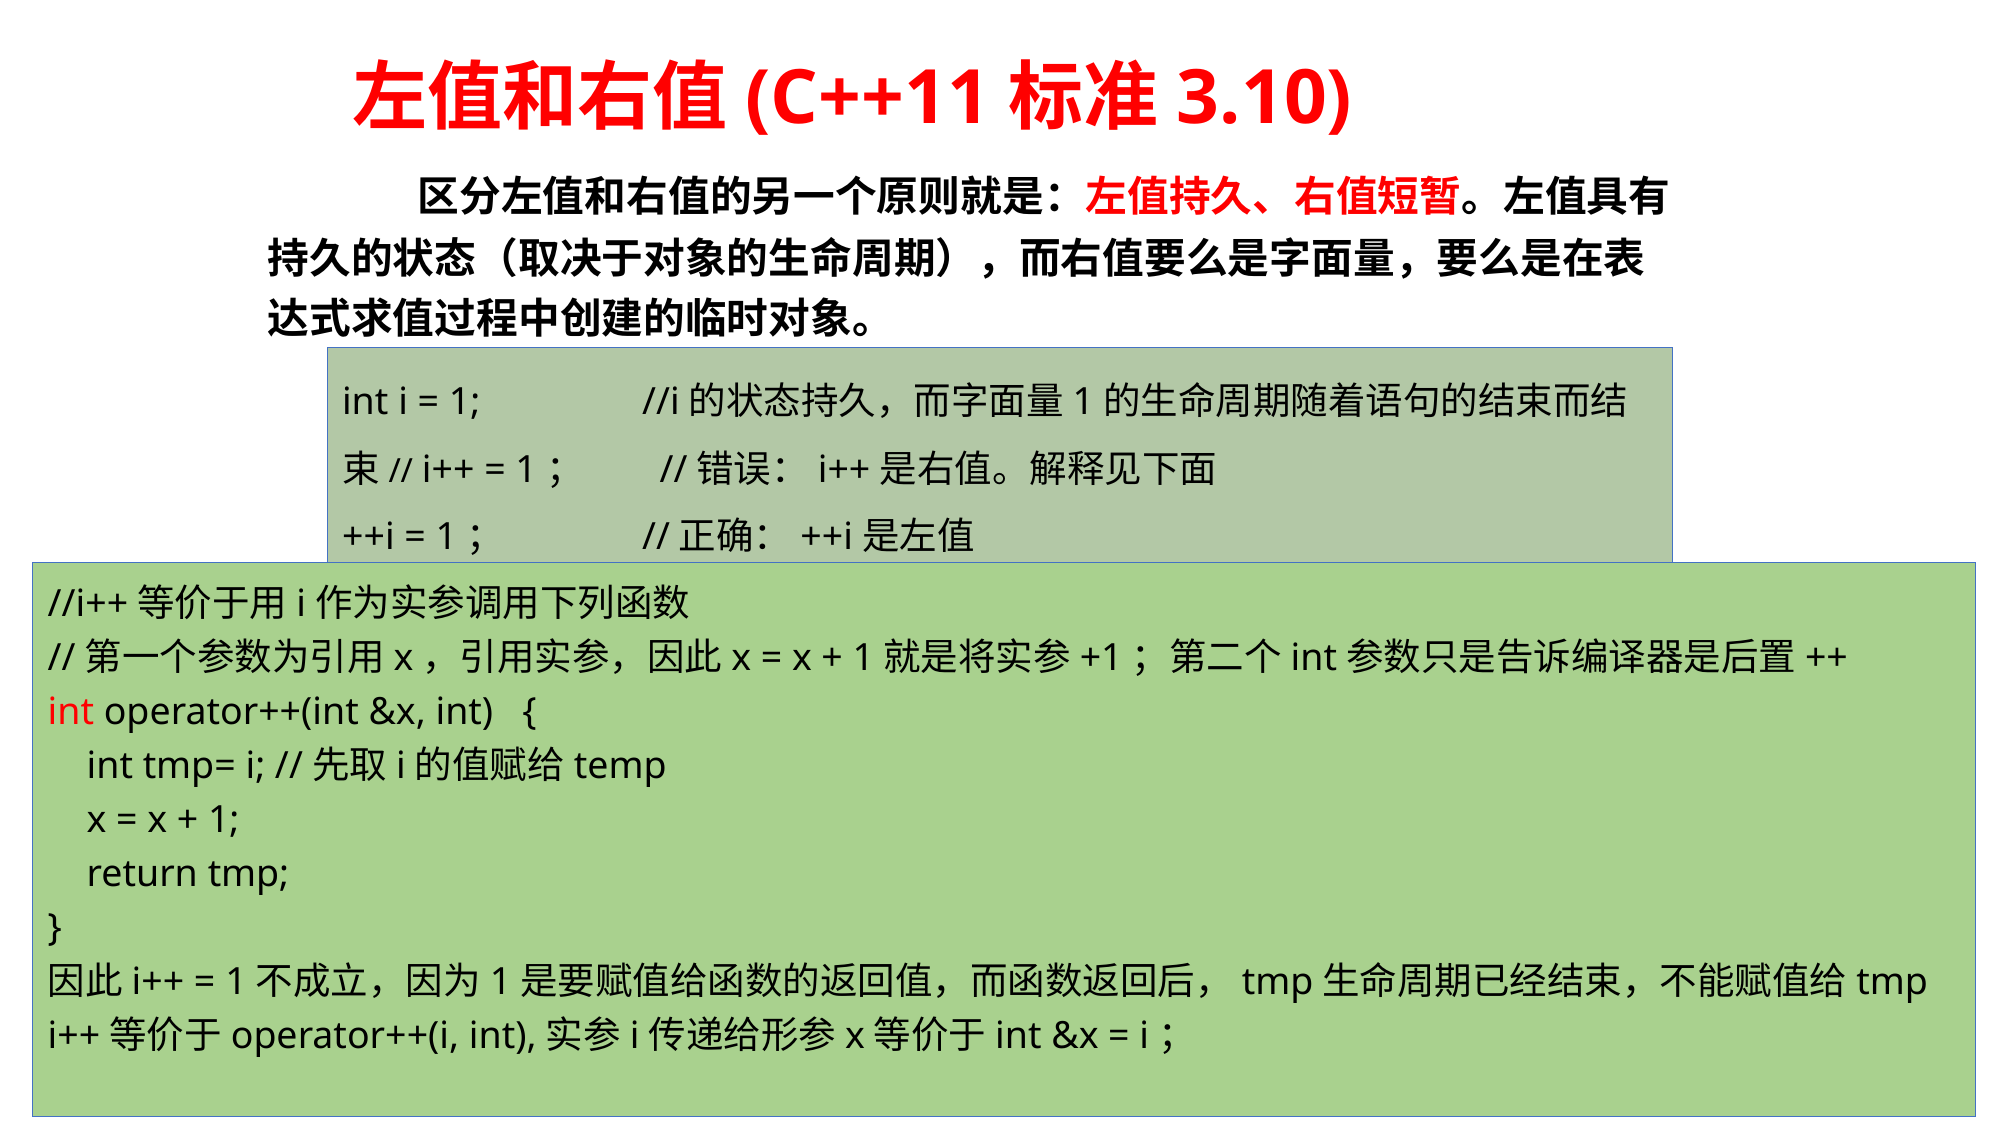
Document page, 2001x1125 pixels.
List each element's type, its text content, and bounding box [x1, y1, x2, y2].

title 左值和右值(C++11标准3.10) [337, 31, 1613, 142]
text_box 区分左值和右值的另一个原则就是：左值持久、右值短暂。左值具有持久的状态（取决于对象的生命周期），而右值要么是字面量，要么是在表达式求值过程中创建的临时对象。 [252, 142, 1697, 562]
text_box //i++等价于用i作为实参调用下列函数 //第一个参数为引用x，引用实参，因此x = x + 1就是将实参+1；第二个int参数只是告诉编译器是后置++ int operator++(int &x, int) { int tmp= i; //先取i的值赋给temp x = x + 1; return tmp; } 因此i++ = 1不成立，因为1是要赋值给函数的返回值，而函数返回后，tmp生命周期已经结束，不能赋值给tmp i++等价于operator++(i, int),实参i传递给形参x等价于int &x = i； [32, 562, 1976, 1117]
text_box int i = 1; //i的状态持久，而字面量1的生命周期随着语句的结束而结束// i++ = 1； //错误：i++是右值。解释见下面 ++i = 1； //正确：++i是左值 [327, 347, 1673, 562]
